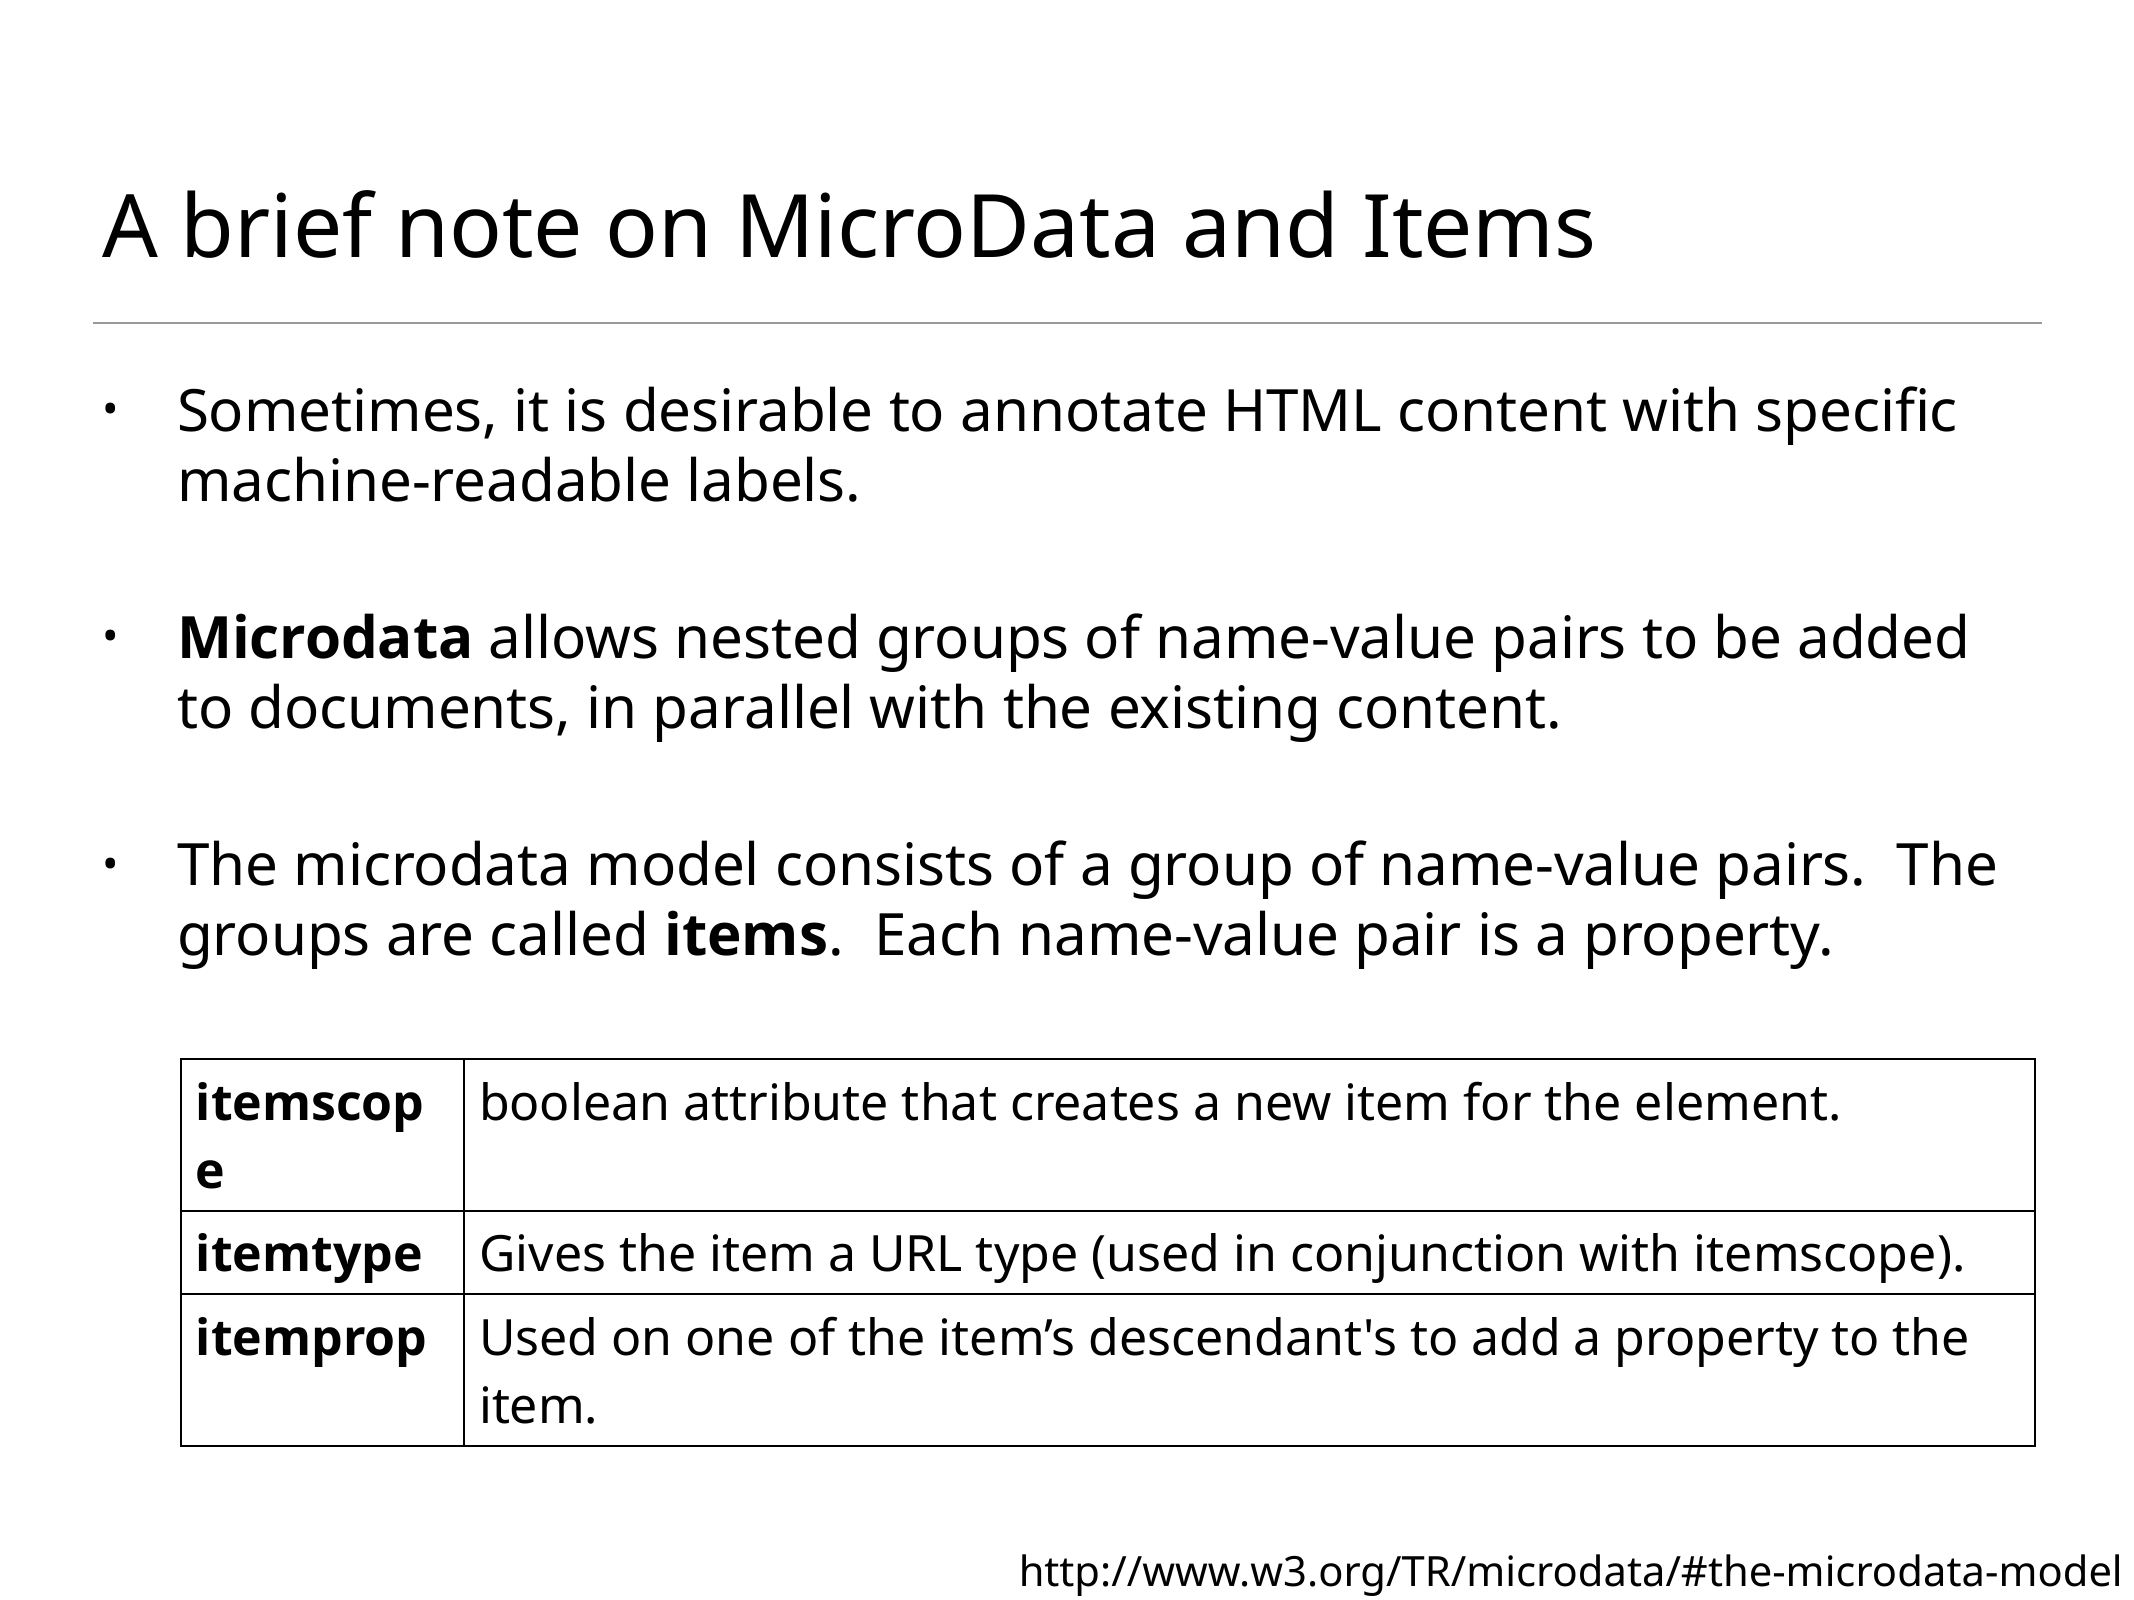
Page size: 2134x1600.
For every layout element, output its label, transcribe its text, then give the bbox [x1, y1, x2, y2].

title A brief note on MicroData and Items [93, 53, 2041, 284]
table_cell Used on one of the item’s descendant's to add a property to the item. [465, 1295, 2034, 1445]
table_header itemscope [182, 1060, 463, 1210]
list Sometimes, it is desirable to annotate HTML content with specific machine-readable labels. Microdata allows nested groups of name-value pairs to be added to documents, in parallel with the existing content. The microdata model consists of a group of name-value pairs. The groups are called items. Each name-value pair is a property. [93, 364, 2041, 1459]
text_box http://www.w3.org/TR/microdata/#the-microdata-model [4, 1537, 2134, 1600]
table_cell itemtype [182, 1212, 463, 1293]
table_cell Gives the item a URL type (used in conjunction with itemscope). [465, 1212, 2034, 1293]
table_cell itemprop [182, 1295, 463, 1445]
table_header boolean attribute that creates a new item for the element. [465, 1060, 2034, 1210]
